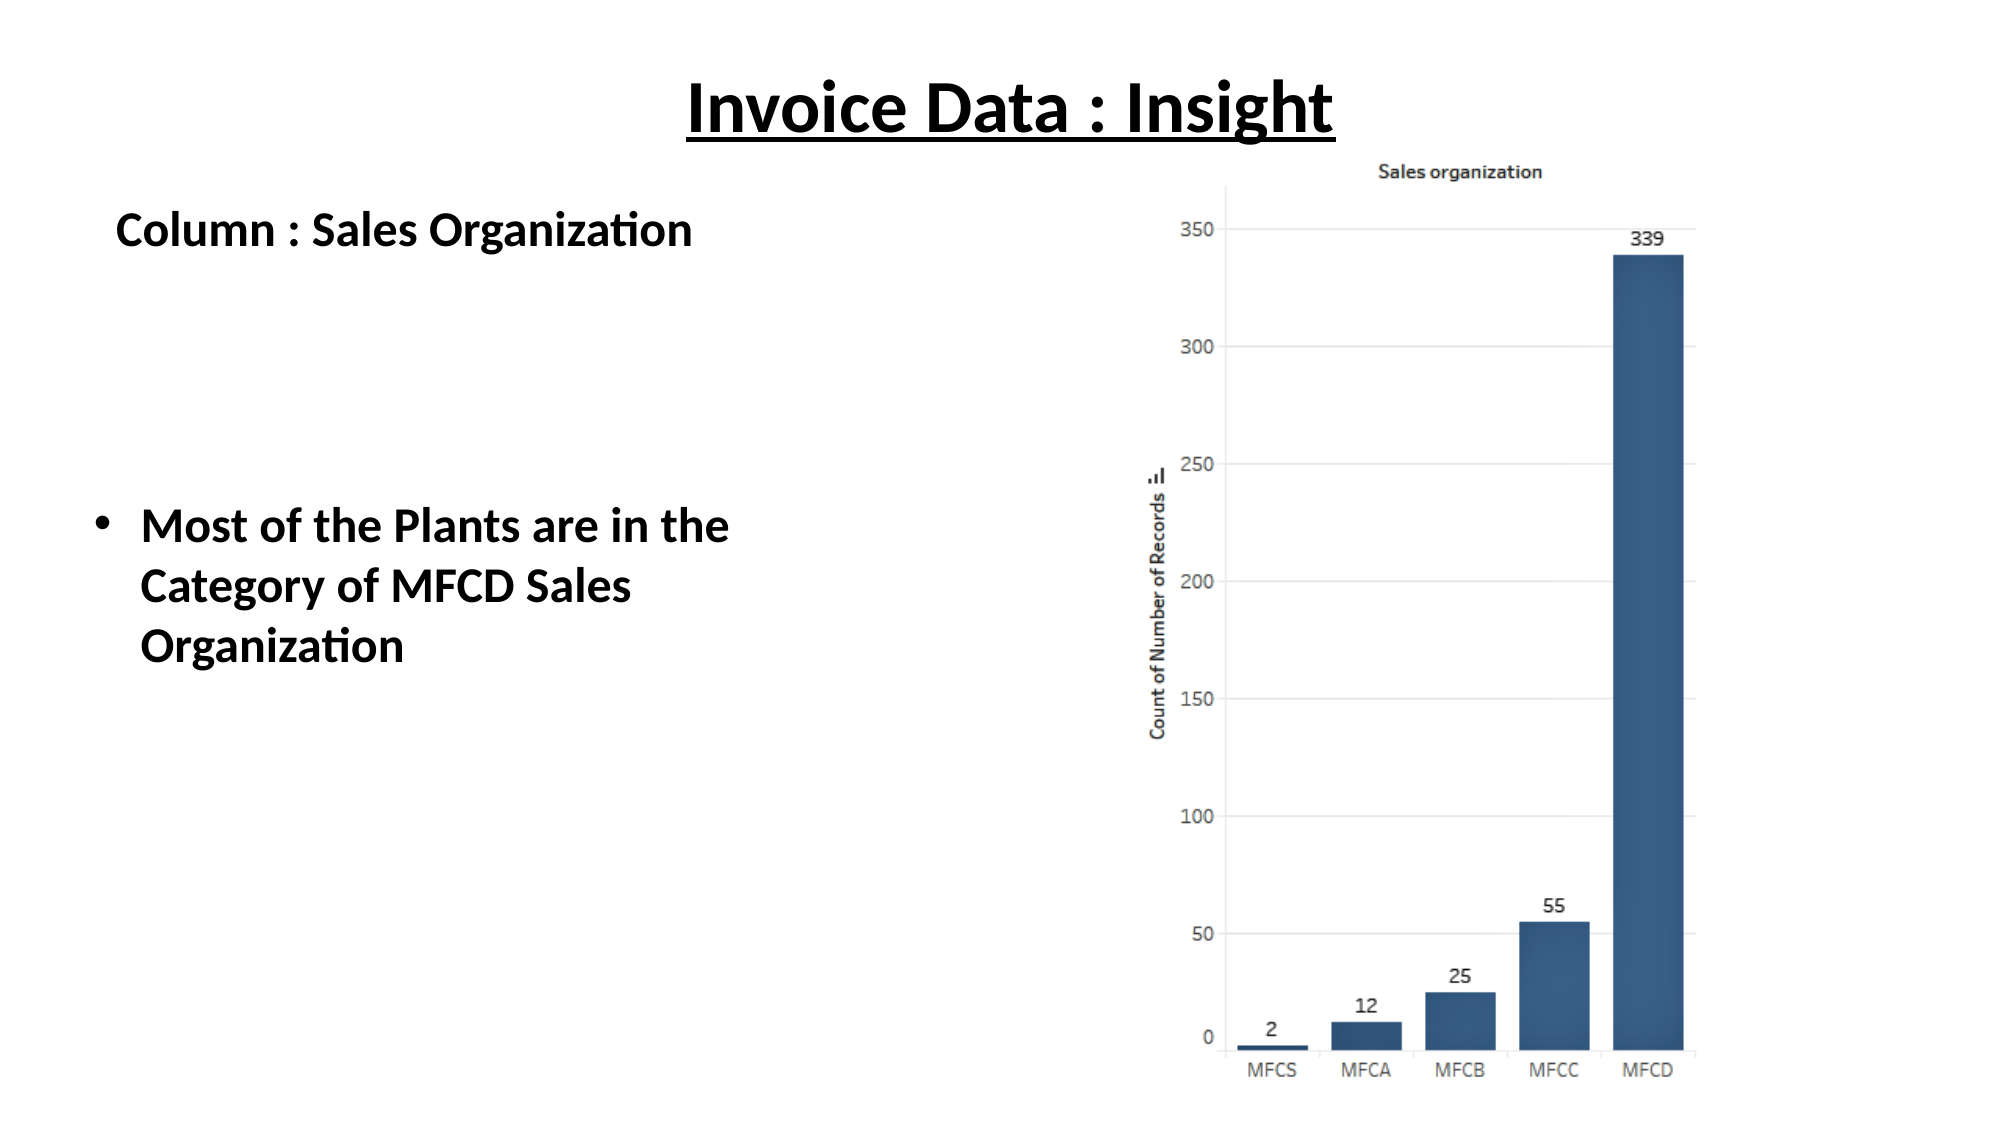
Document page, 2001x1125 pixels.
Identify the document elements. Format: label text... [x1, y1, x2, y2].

text_box Most of the Plants are in the Category of MFCD Sales Organization [78, 485, 906, 683]
picture [1122, 155, 1759, 1088]
text_box Invoice Data : Insight [519, 50, 1502, 156]
text_box Column : Sales Organization [101, 188, 775, 265]
